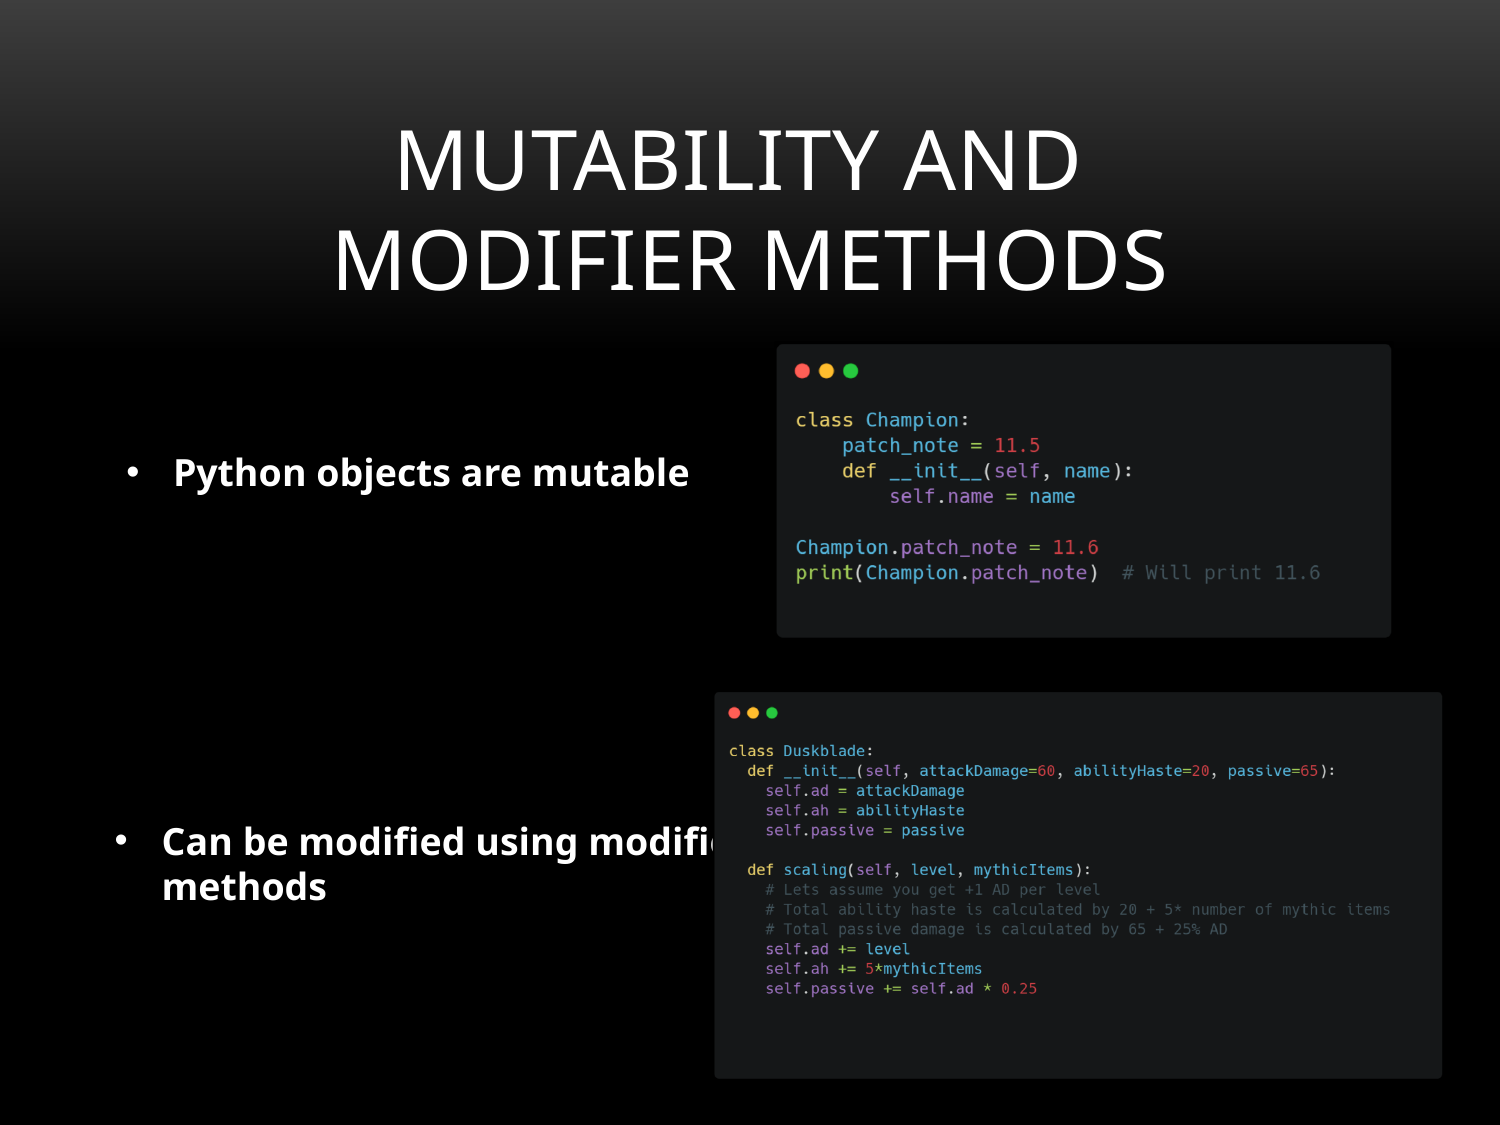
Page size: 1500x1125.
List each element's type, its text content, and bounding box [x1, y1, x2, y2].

text_box Python objects are mutable [111, 441, 768, 547]
text_box Mutability and Modifier methods [112, 99, 1388, 342]
picture [712, 691, 1444, 1080]
picture [774, 340, 1394, 639]
text_box Can be modified using modifier methods [99, 810, 706, 960]
